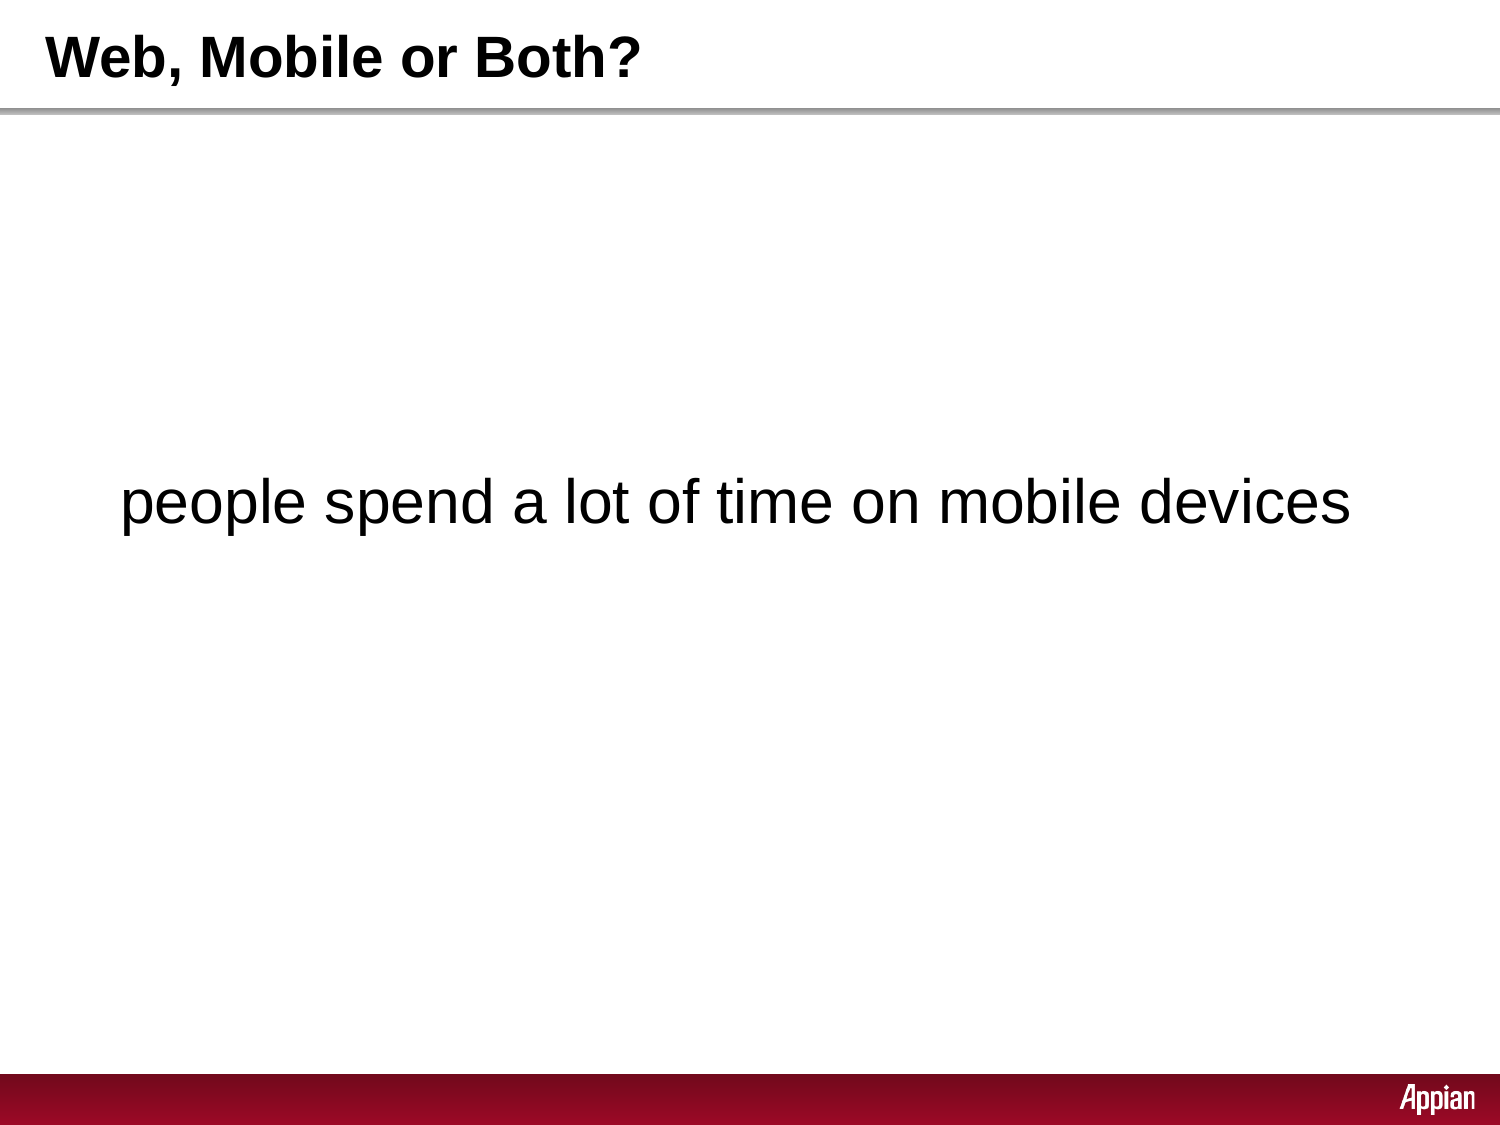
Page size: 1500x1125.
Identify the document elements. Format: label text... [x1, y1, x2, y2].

title Web, Mobile or Both? [30, 0, 1460, 156]
picture [1399, 1084, 1475, 1115]
list people spend a lot of time on mobile devices [32, 453, 1458, 1107]
